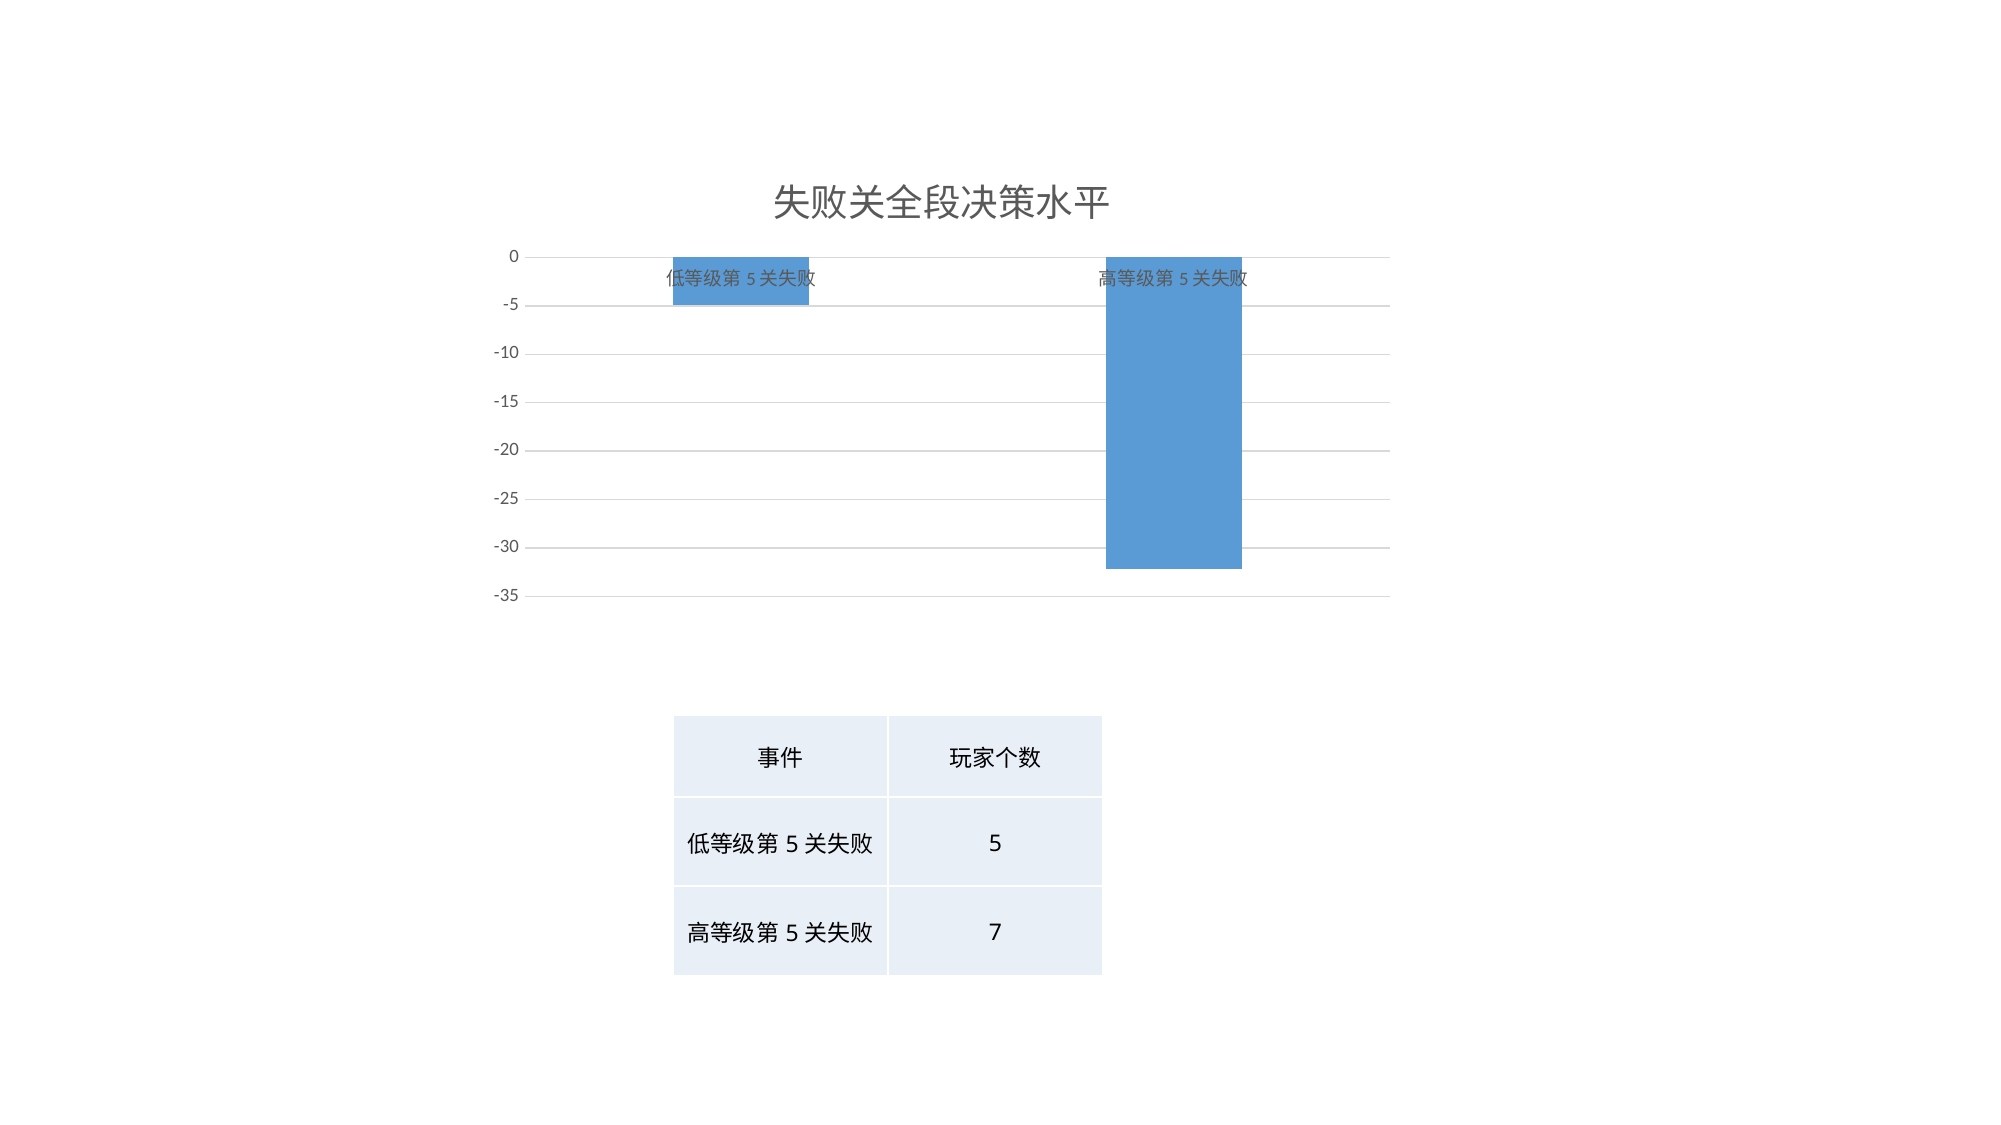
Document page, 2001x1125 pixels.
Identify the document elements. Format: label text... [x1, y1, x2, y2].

table_cell 高等级第5关失败 [674, 887, 887, 975]
chart [474, 143, 1409, 616]
table_cell 7 [889, 887, 1102, 975]
table_cell 5 [889, 798, 1102, 885]
table_header 事件 [674, 716, 887, 796]
table_header 玩家个数 [889, 716, 1102, 796]
table_cell 低等级第5关失败 [674, 798, 887, 885]
